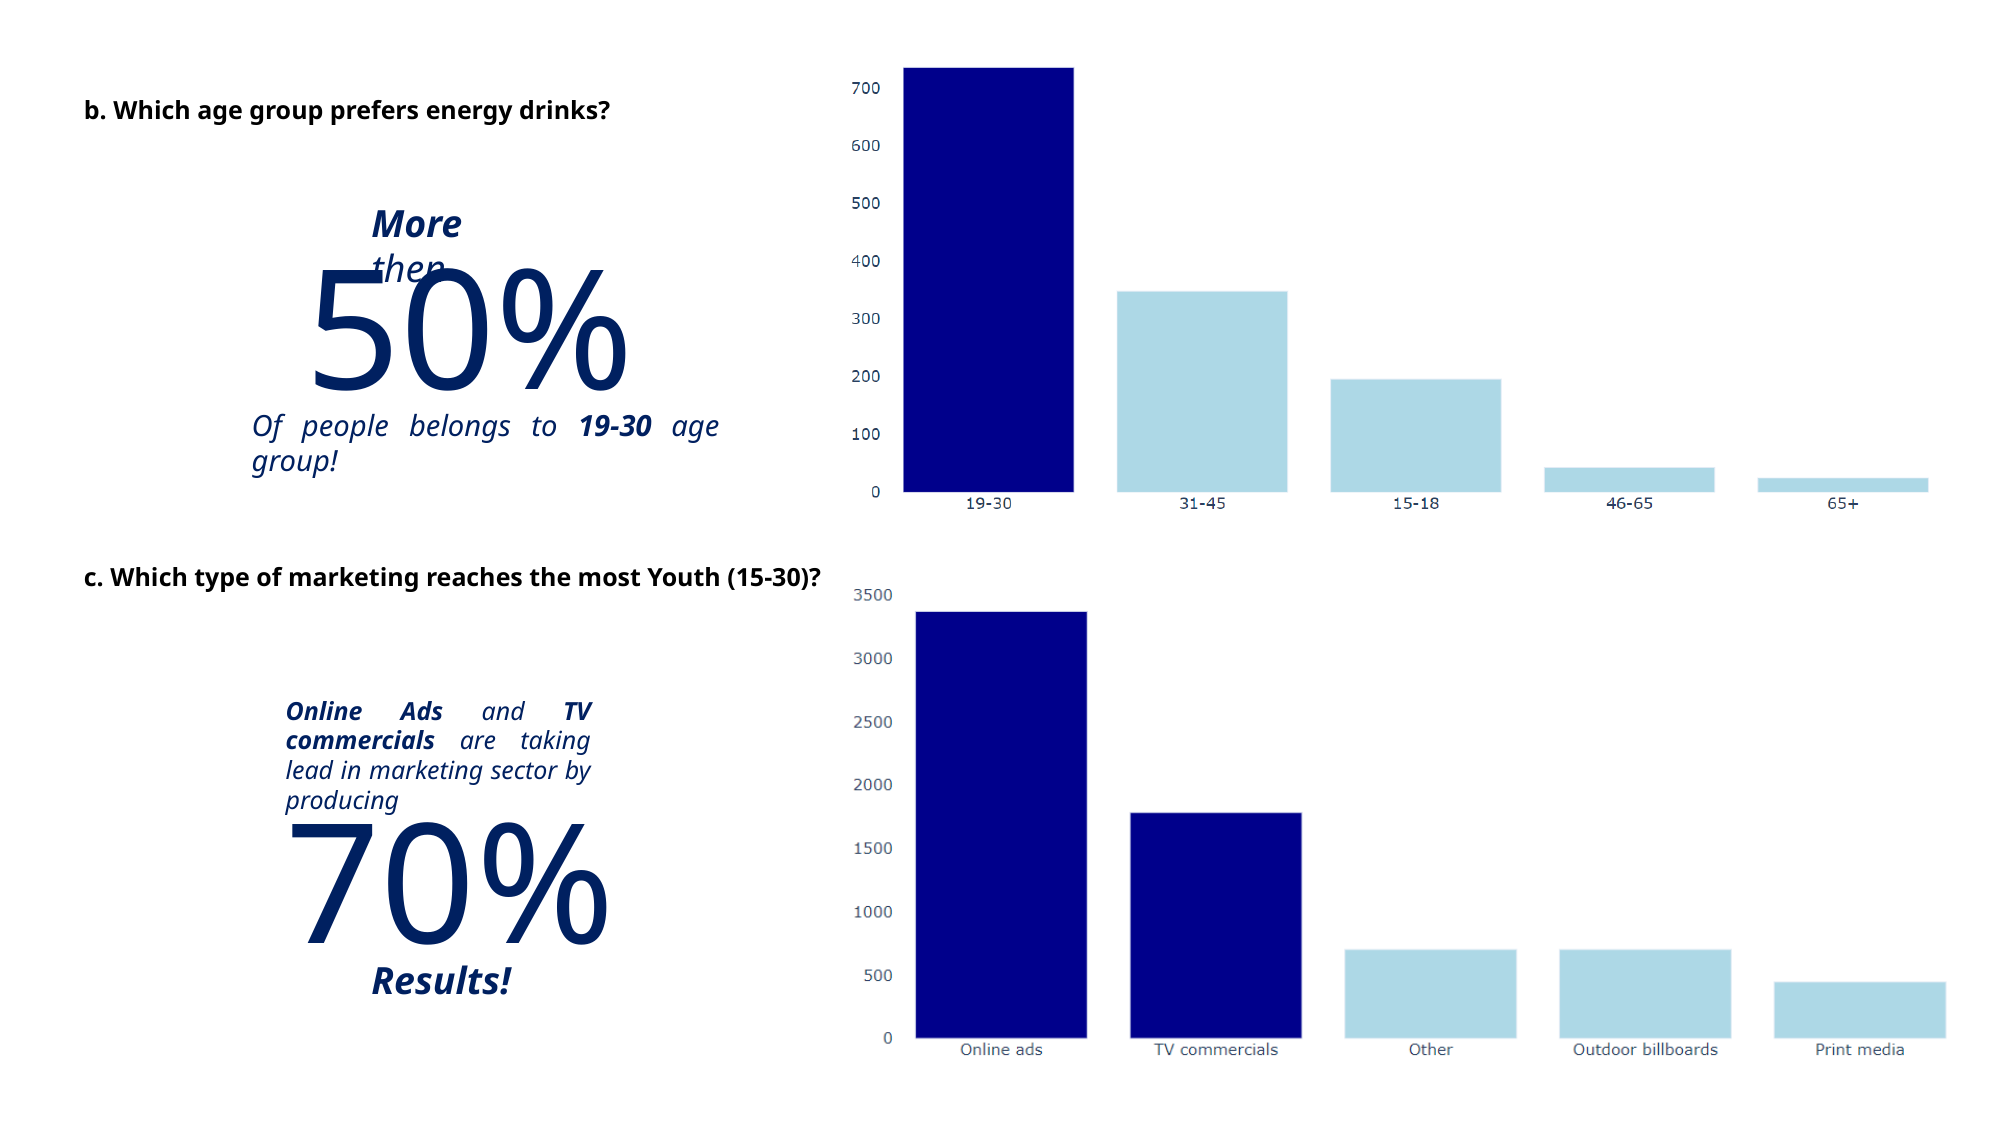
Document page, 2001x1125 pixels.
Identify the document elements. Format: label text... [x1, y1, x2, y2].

text_box b. Which age group prefers energy drinks? [83, 94, 839, 125]
text_box 50% [305, 222, 773, 423]
text_box Results! [371, 956, 537, 1002]
picture [839, 46, 1944, 528]
text_box More then [371, 200, 537, 222]
picture [839, 565, 1971, 1072]
text_box Of people belongs to 19-30 age group! [251, 407, 720, 477]
text_box c. Which type of marketing reaches the most Youth (15-30)? [83, 560, 840, 591]
text_box Online Ads and TV commercials are taking lead in marketing sector by producing [285, 694, 591, 815]
text_box 70% [285, 777, 754, 978]
